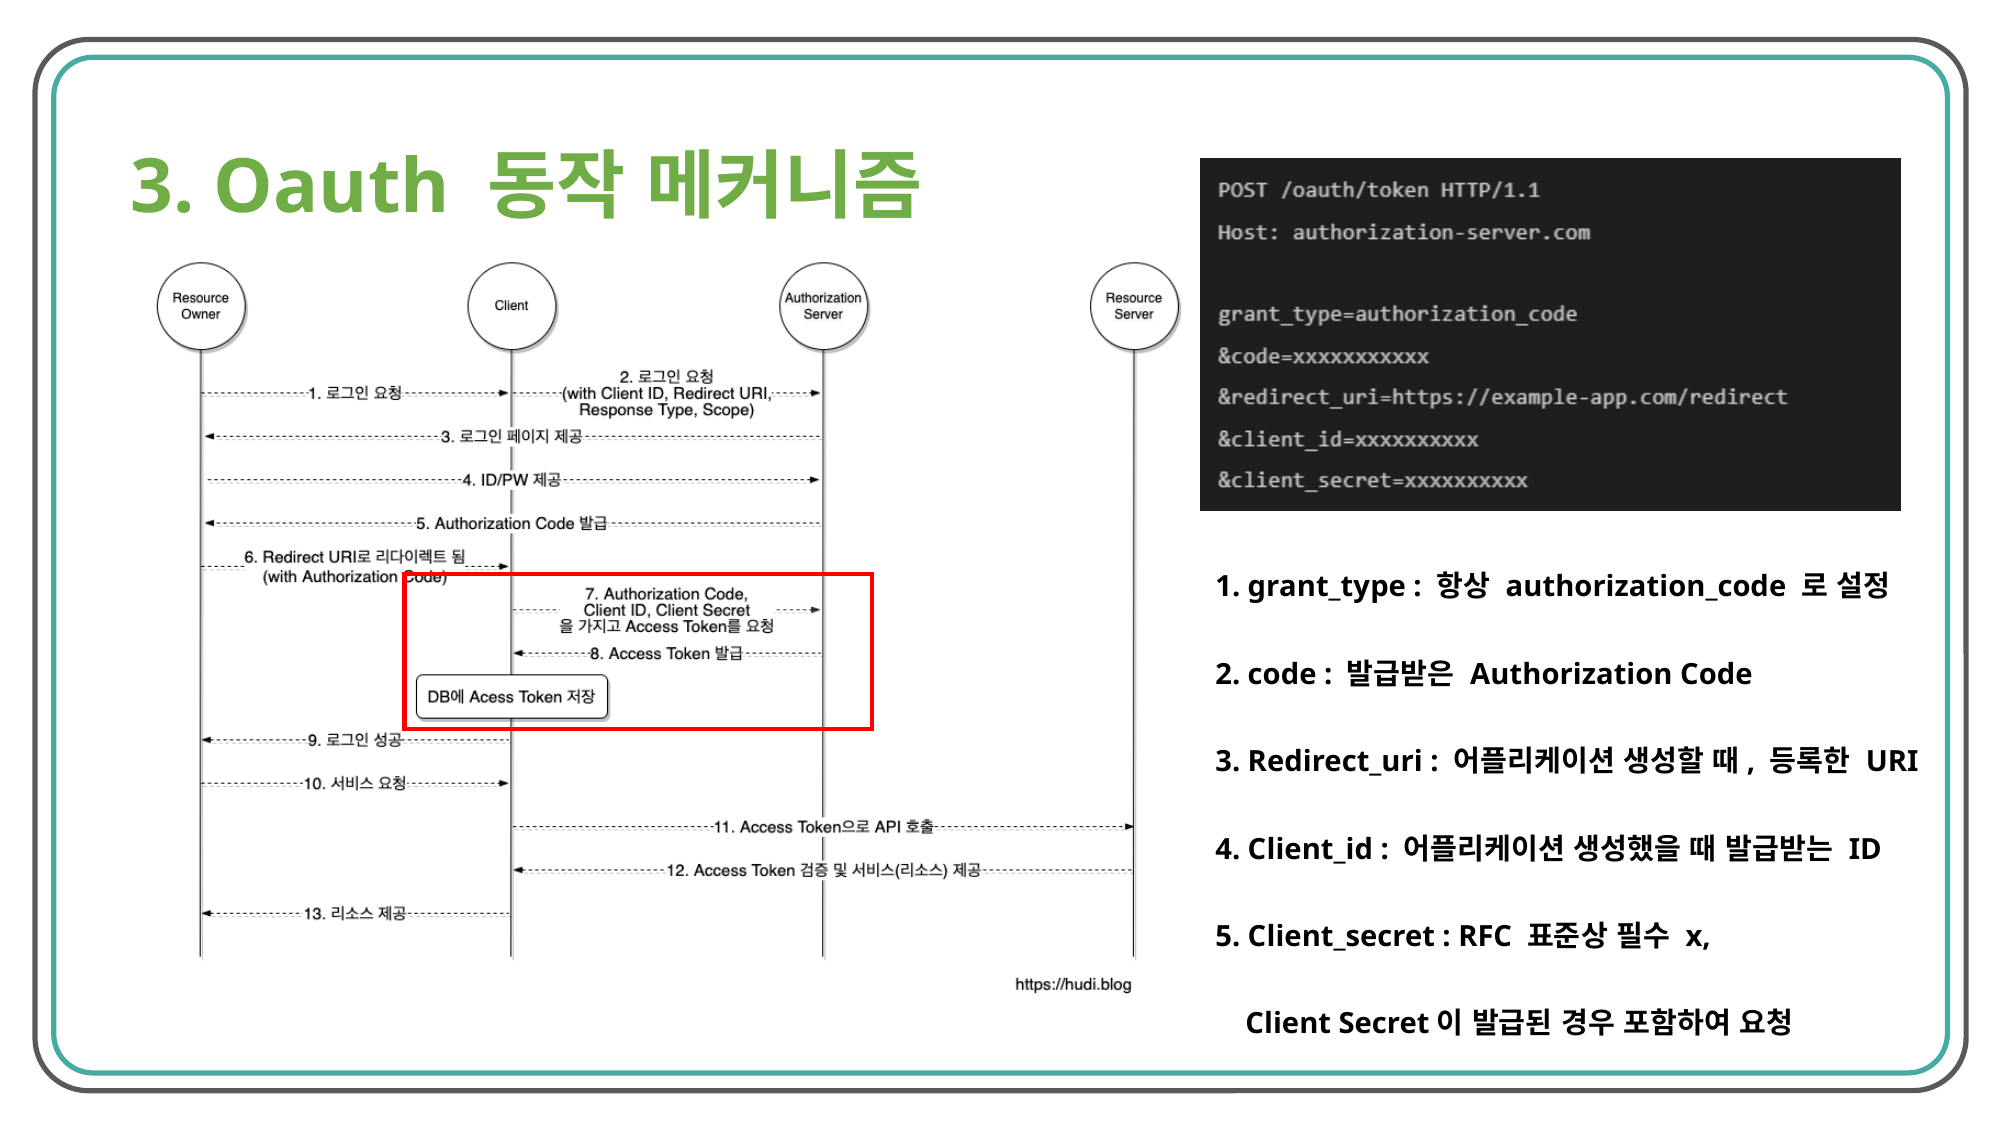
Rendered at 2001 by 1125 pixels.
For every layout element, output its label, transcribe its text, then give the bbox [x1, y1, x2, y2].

picture [102, 158, 1901, 1044]
text_box [33, 38, 1968, 1092]
text_box 1. grant_type : 항상 authorization_code 로 설정 2. code : 발급받은 Authorization Code 3. Redirect_uri : 어플리케이션 생성할 때, 등록한 URI 4. Client_id : 어플리케이션 생성했을 때 발급받는 ID 5. Client_secret : RFC 표준상 필수 x, Client Secret이 발급된 경우 포함하여 요청 [1200, 507, 1948, 1048]
text_box 3. Oauth 동작 메커니즘 [115, 130, 1654, 219]
